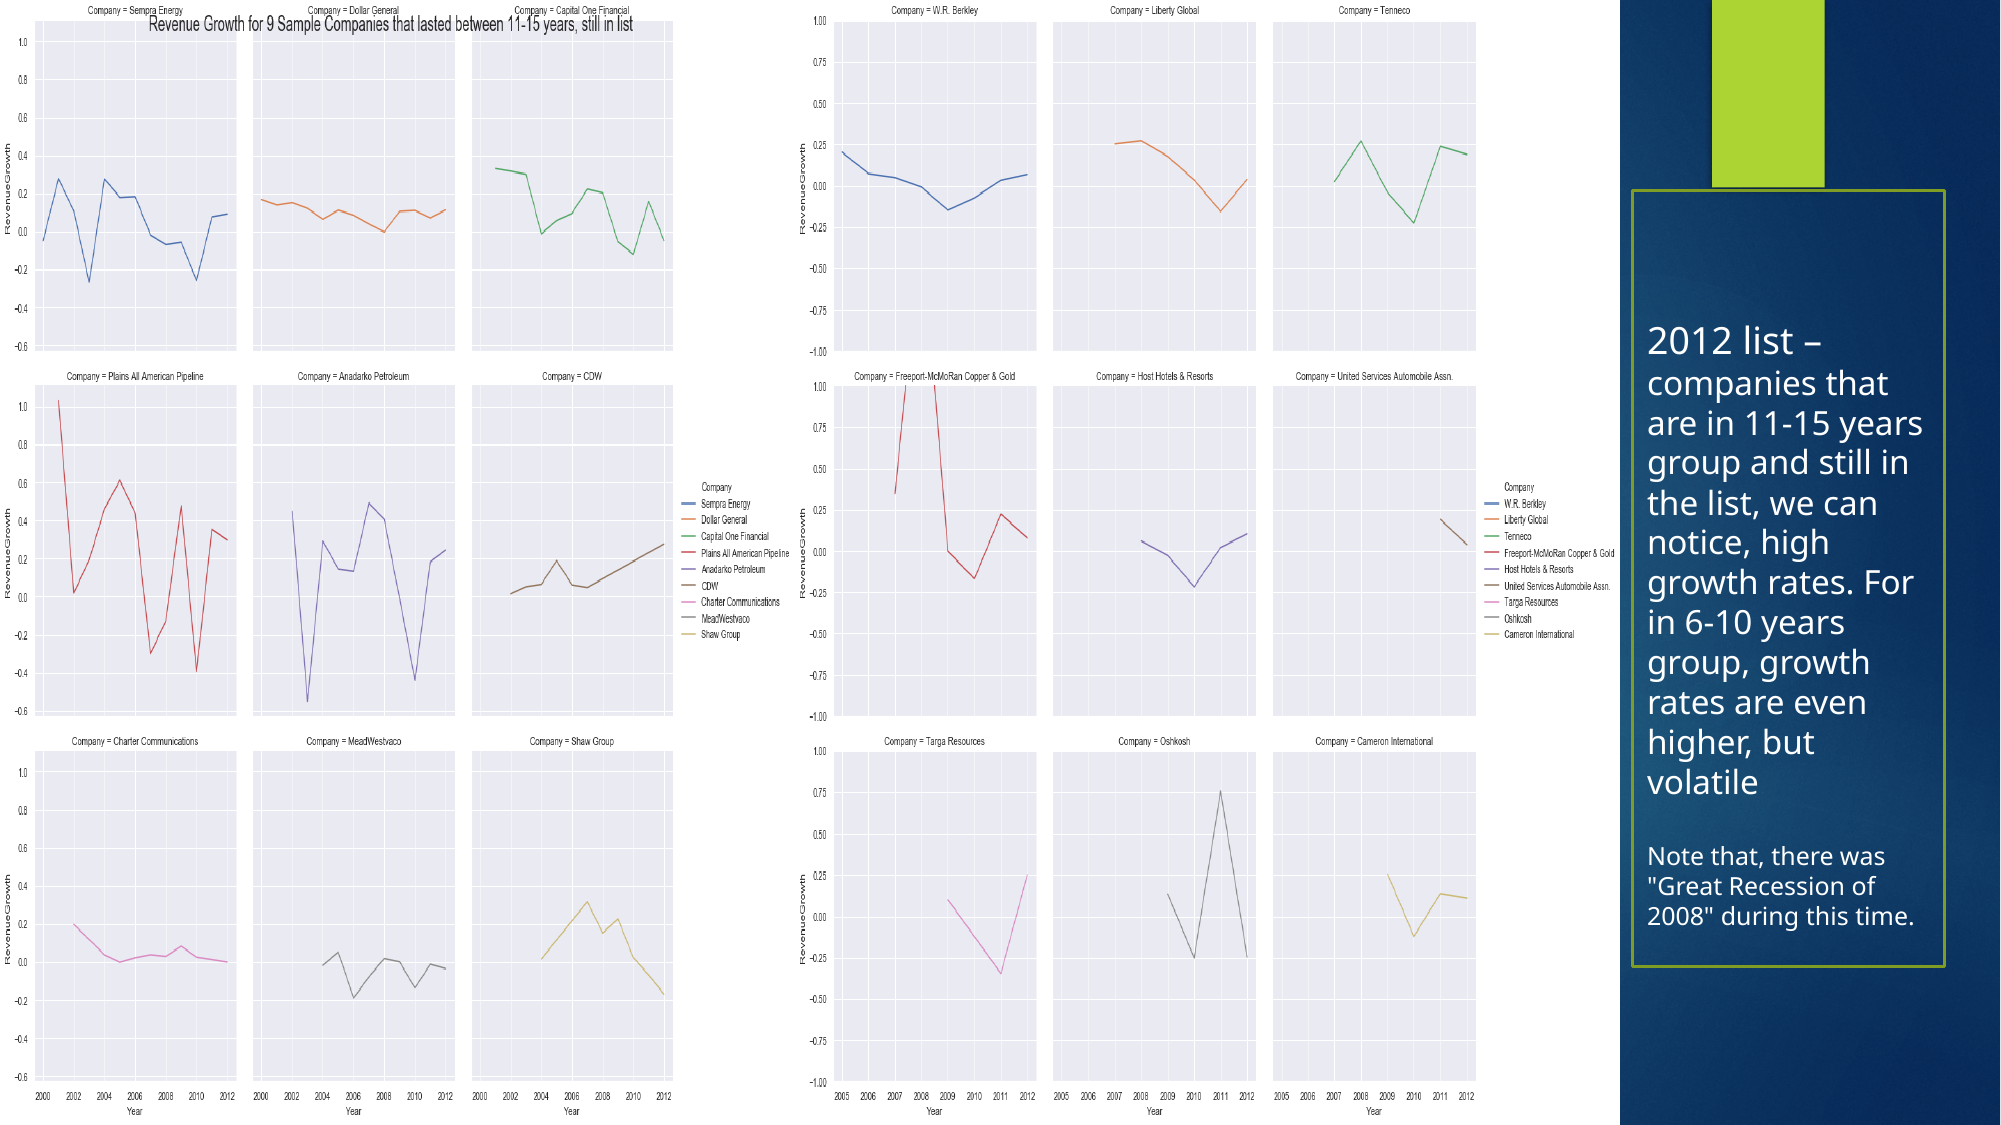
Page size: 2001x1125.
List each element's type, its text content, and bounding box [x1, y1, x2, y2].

picture [0, 0, 1620, 1125]
text_box 2012 list – companies that are in 11-15 years group and still in the list, we can notice, high growth rates. For in 6-10 years group, growth rates are even higher, but volatile Note that, there was "Great Recession of 2008" during this time. [1631, 189, 1946, 968]
